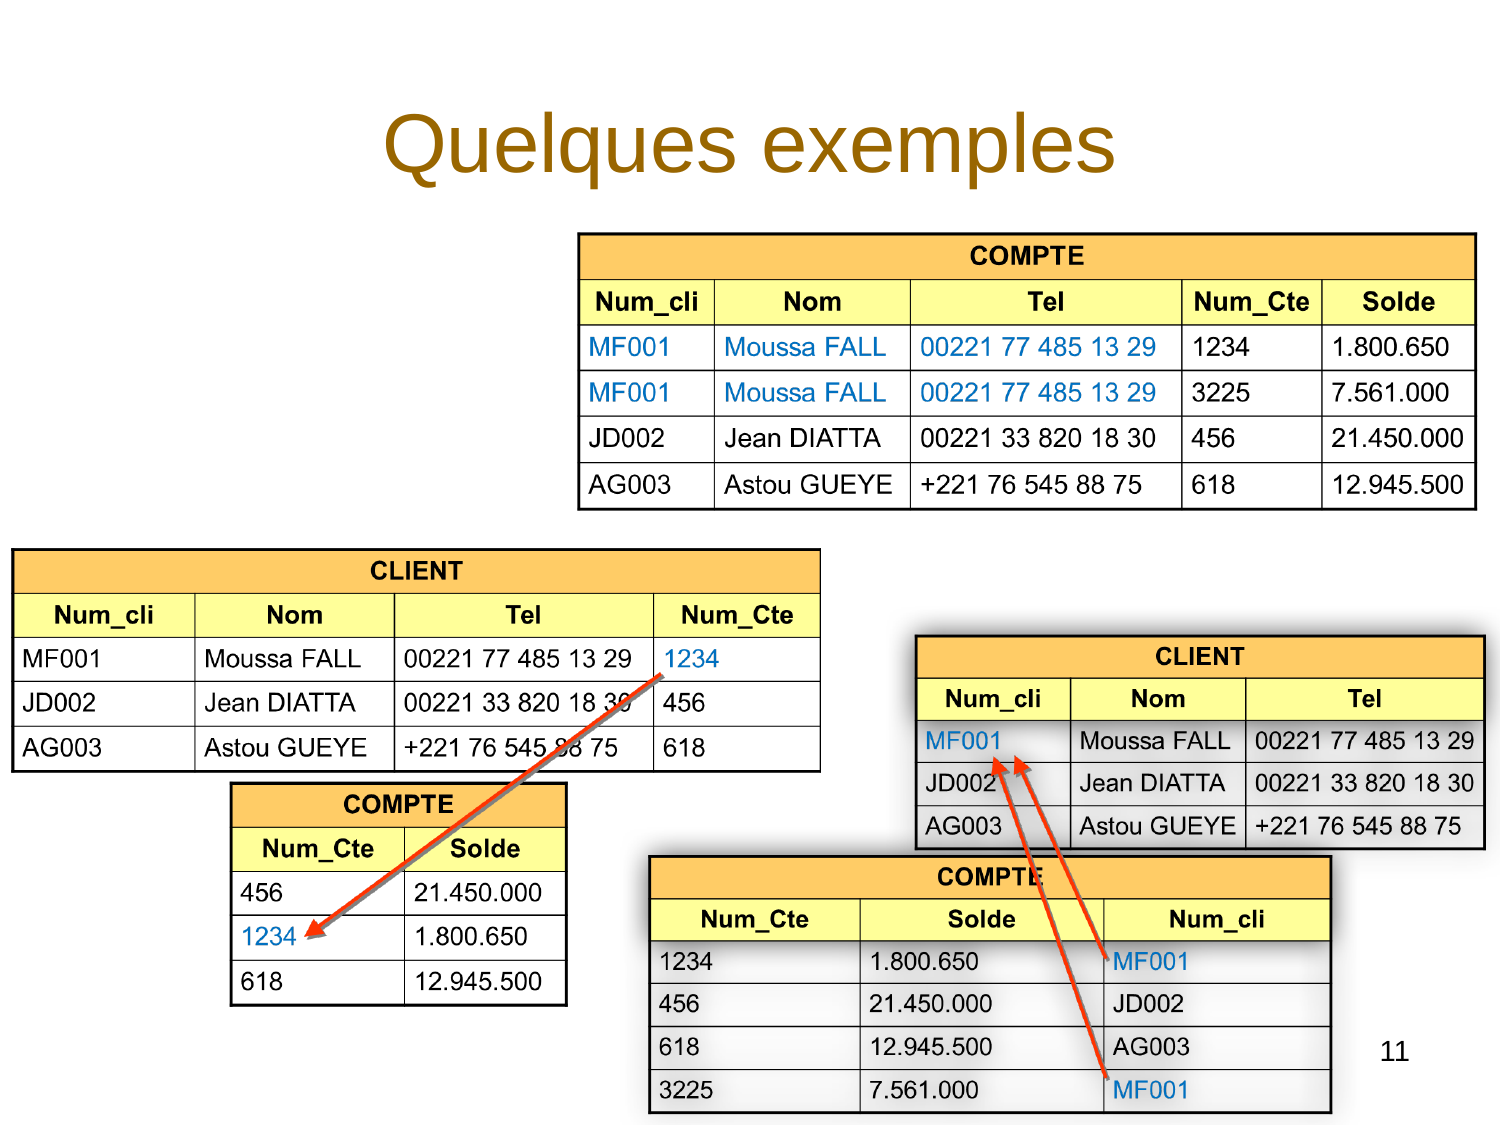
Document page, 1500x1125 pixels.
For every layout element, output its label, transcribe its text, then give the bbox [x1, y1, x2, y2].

picture [6, 547, 1489, 1120]
title Quelques exemples [75, 45, 1425, 233]
picture [572, 231, 1480, 516]
